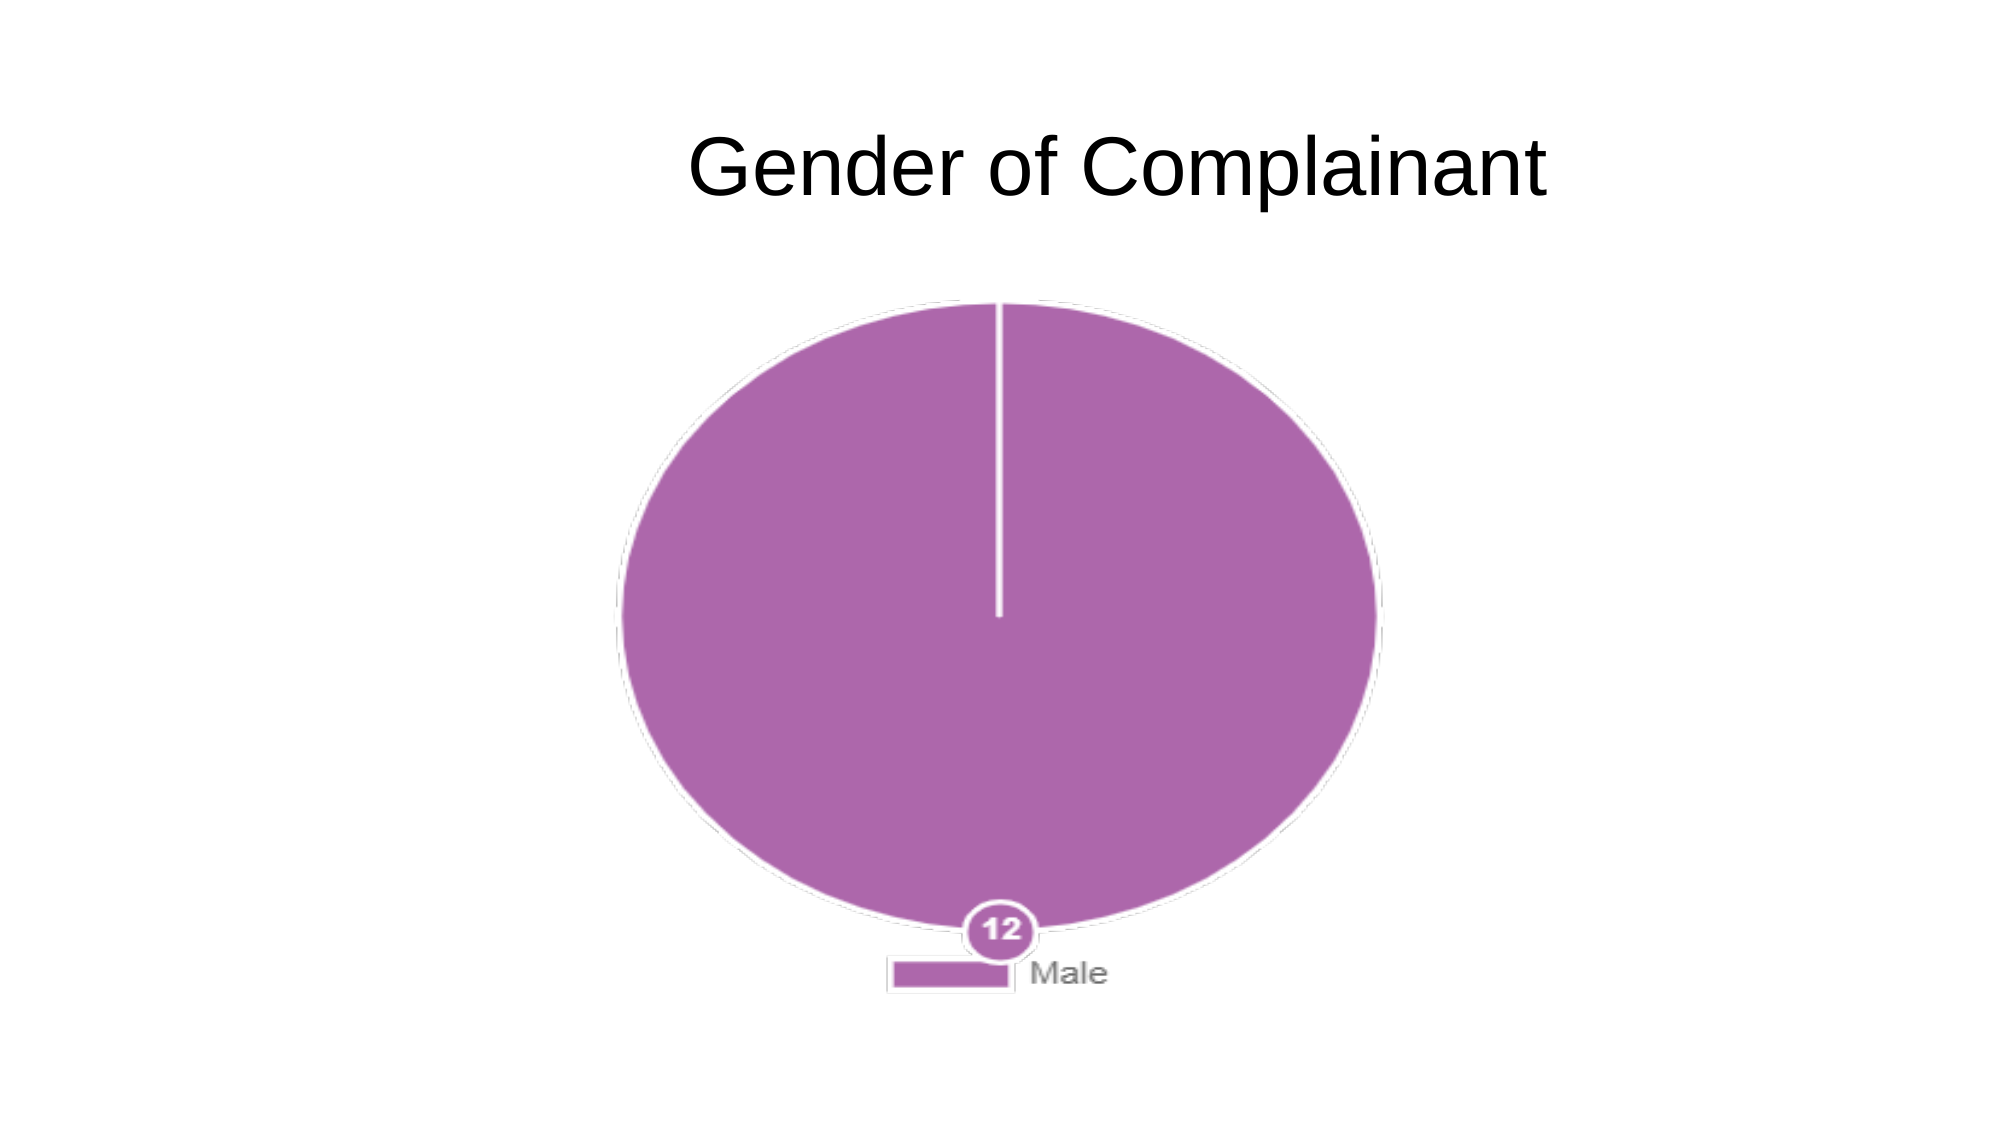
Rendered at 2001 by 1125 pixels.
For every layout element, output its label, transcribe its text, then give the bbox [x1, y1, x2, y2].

picture [137, 299, 1863, 1014]
title Gender of Complainant [137, 59, 1863, 278]
